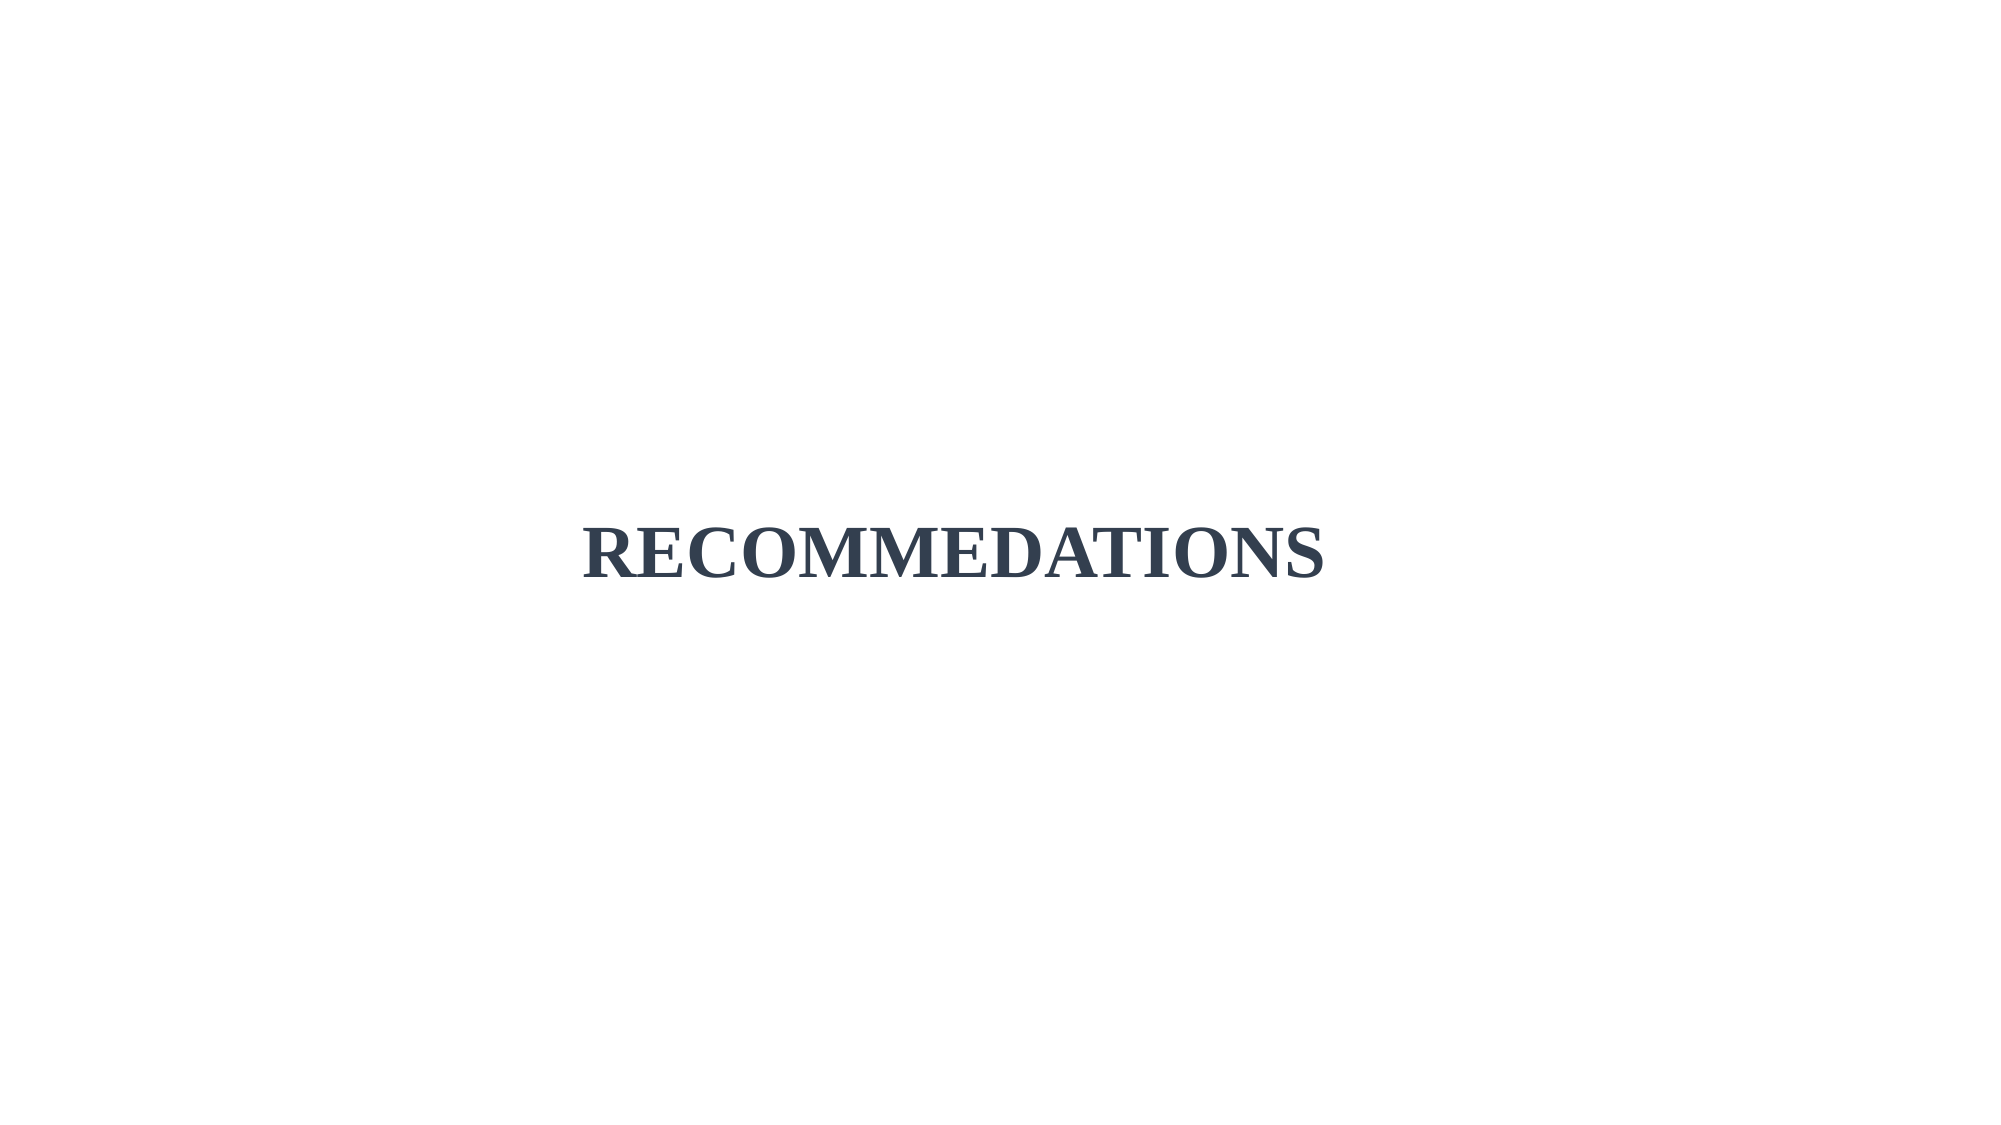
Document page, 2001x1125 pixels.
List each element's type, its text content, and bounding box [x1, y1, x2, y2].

list RECOMMEDATIONS [211, 505, 1717, 620]
